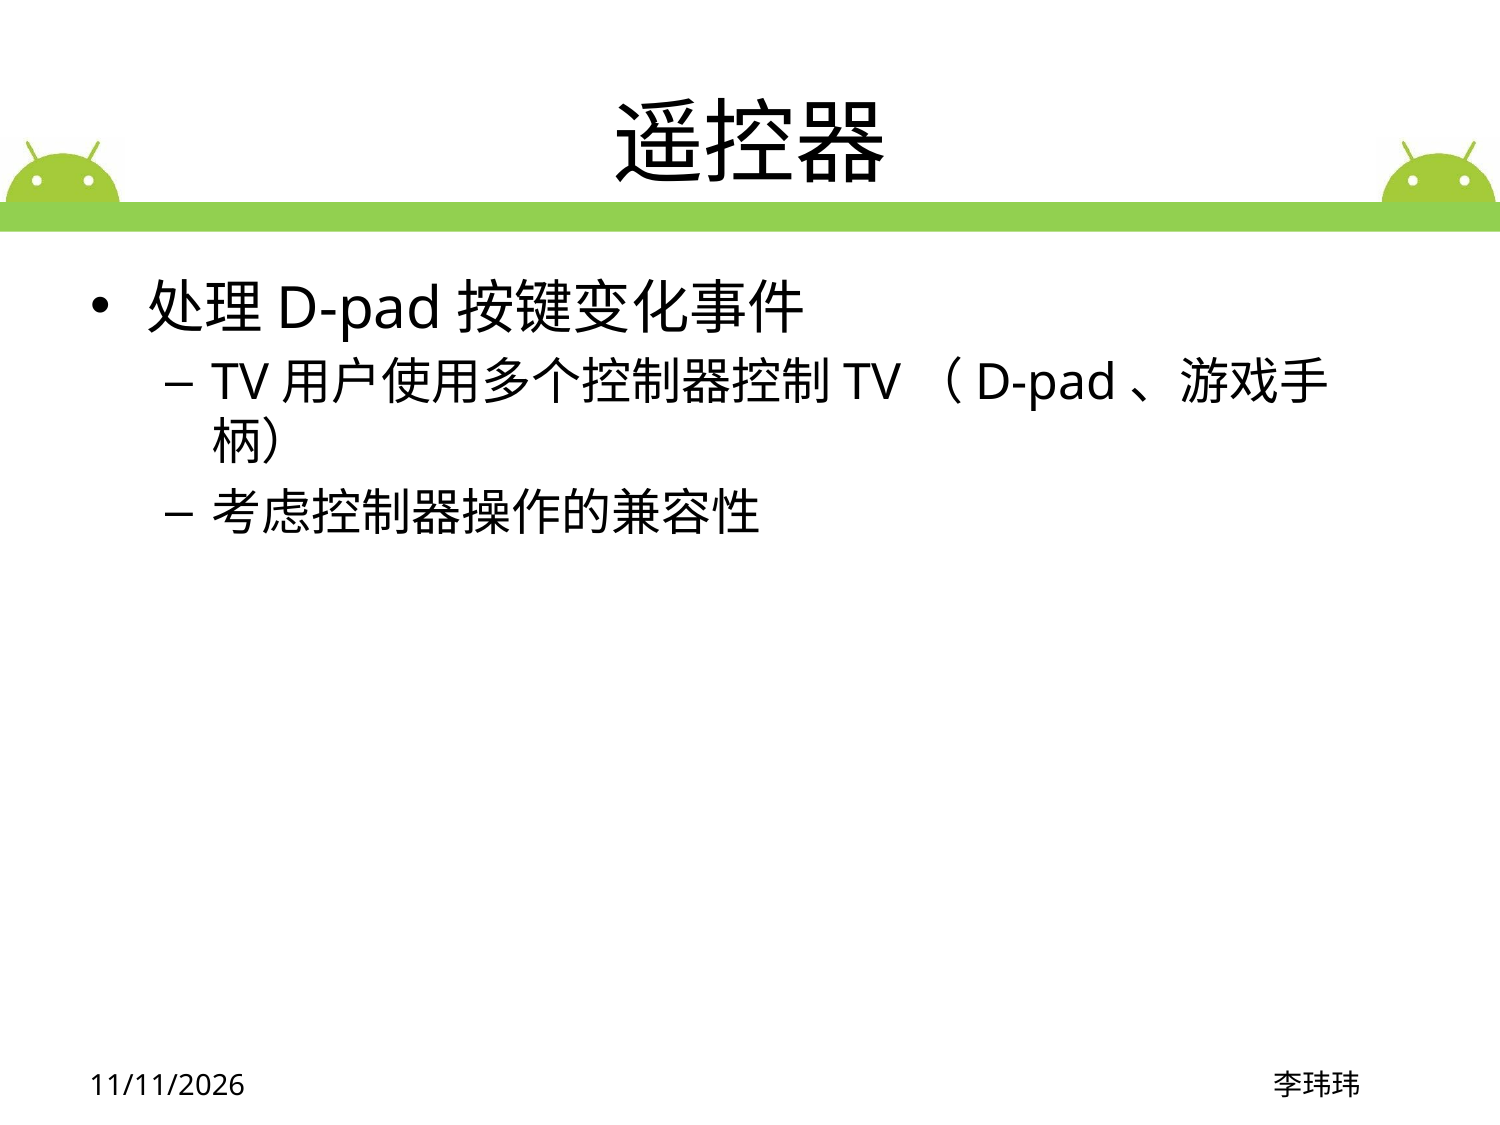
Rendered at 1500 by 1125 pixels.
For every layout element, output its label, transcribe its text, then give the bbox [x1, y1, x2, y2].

list 处理D-pad按键变化事件 TV用户使用多个控制器控制TV（D-pad、游戏手柄） 考虑控制器操作的兼容性 [75, 262, 1425, 1005]
title 遥控器 [75, 45, 1425, 233]
picture [0, 137, 75, 202]
picture [1425, 137, 1500, 202]
